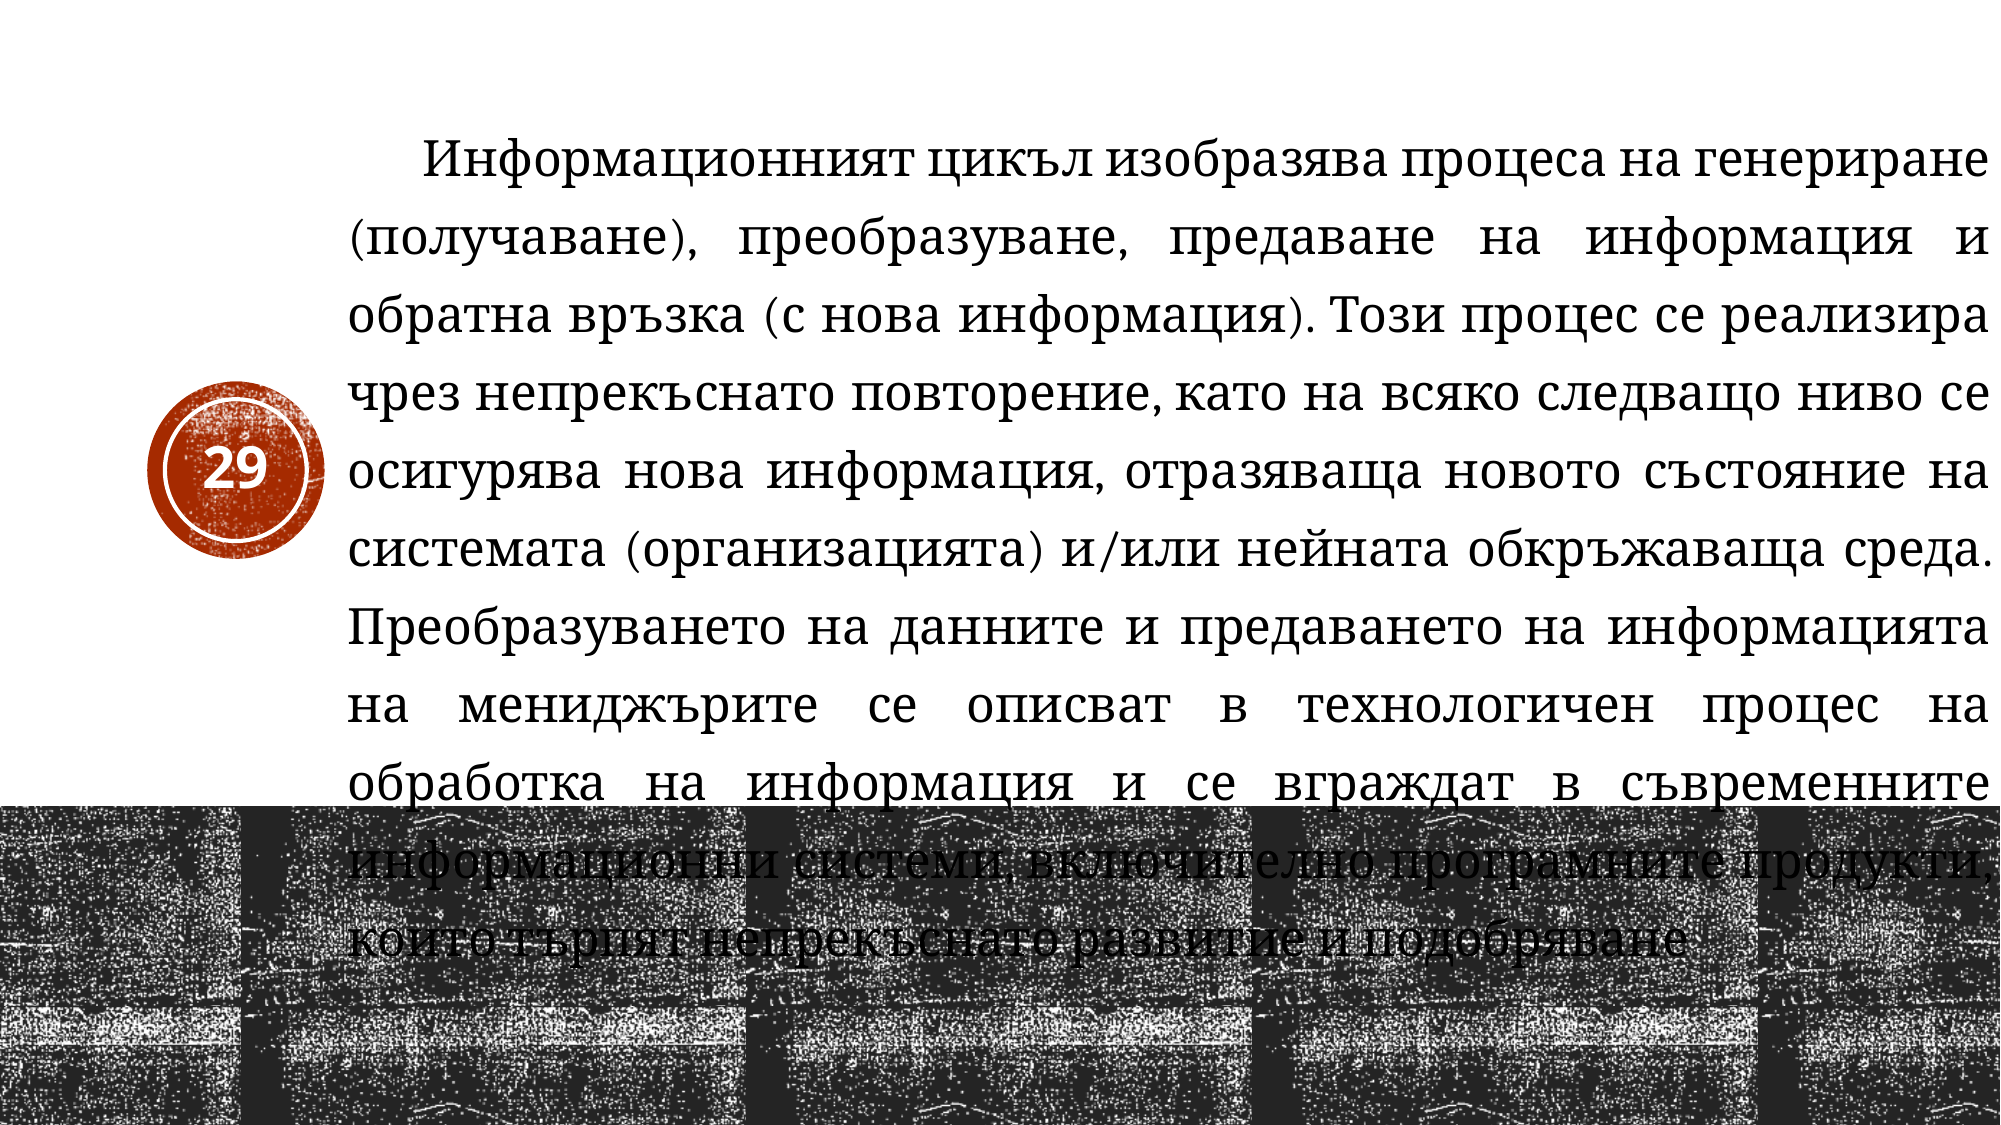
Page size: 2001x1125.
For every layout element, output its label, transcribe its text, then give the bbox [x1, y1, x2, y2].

slide_number 29 [138, 411, 333, 530]
text_box Информационният цикъл изобразява процеса на генериране (получаване), преобразуване, предаване на информация и обратна връзка (с нова информация). Този процес се реализира чрез непрекъснато повторение, като на всяко следващо ниво се осигурява нова информация, отразяваща новото състояние на системата (организацията) и/или нейната обкръжаваща среда. Преобразуването на данните и предаването на информацията на мениджърите се описват в технологичен процес на обработка на информация и се вграждат в съвременните информационни системи, включително програмните продукти, които търпят непрекъснато развитие и подобряване [333, 101, 2000, 974]
